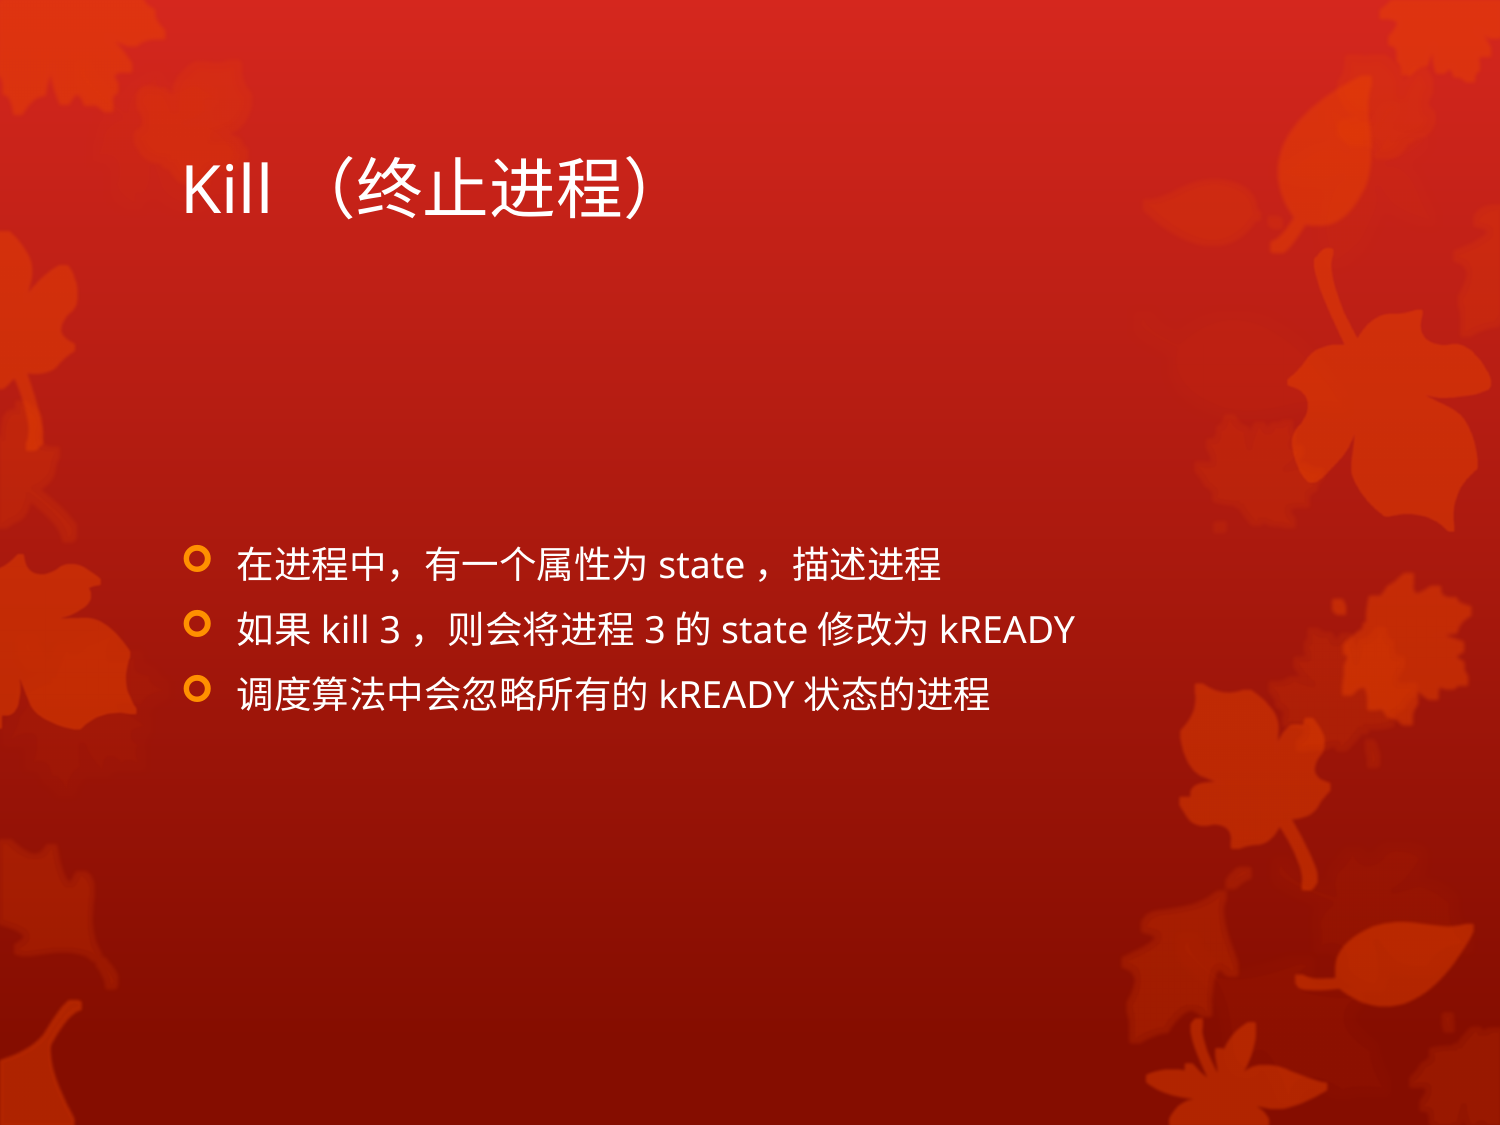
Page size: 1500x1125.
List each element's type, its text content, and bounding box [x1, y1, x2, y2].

list 在进程中，有一个属性为state，描述进程 如果kill 3，则会将进程3的state修改为kREADY 调度算法中会忽略所有的kREADY状态的进程 [165, 296, 1335, 962]
title Kill（终止进程） [165, 110, 1335, 263]
